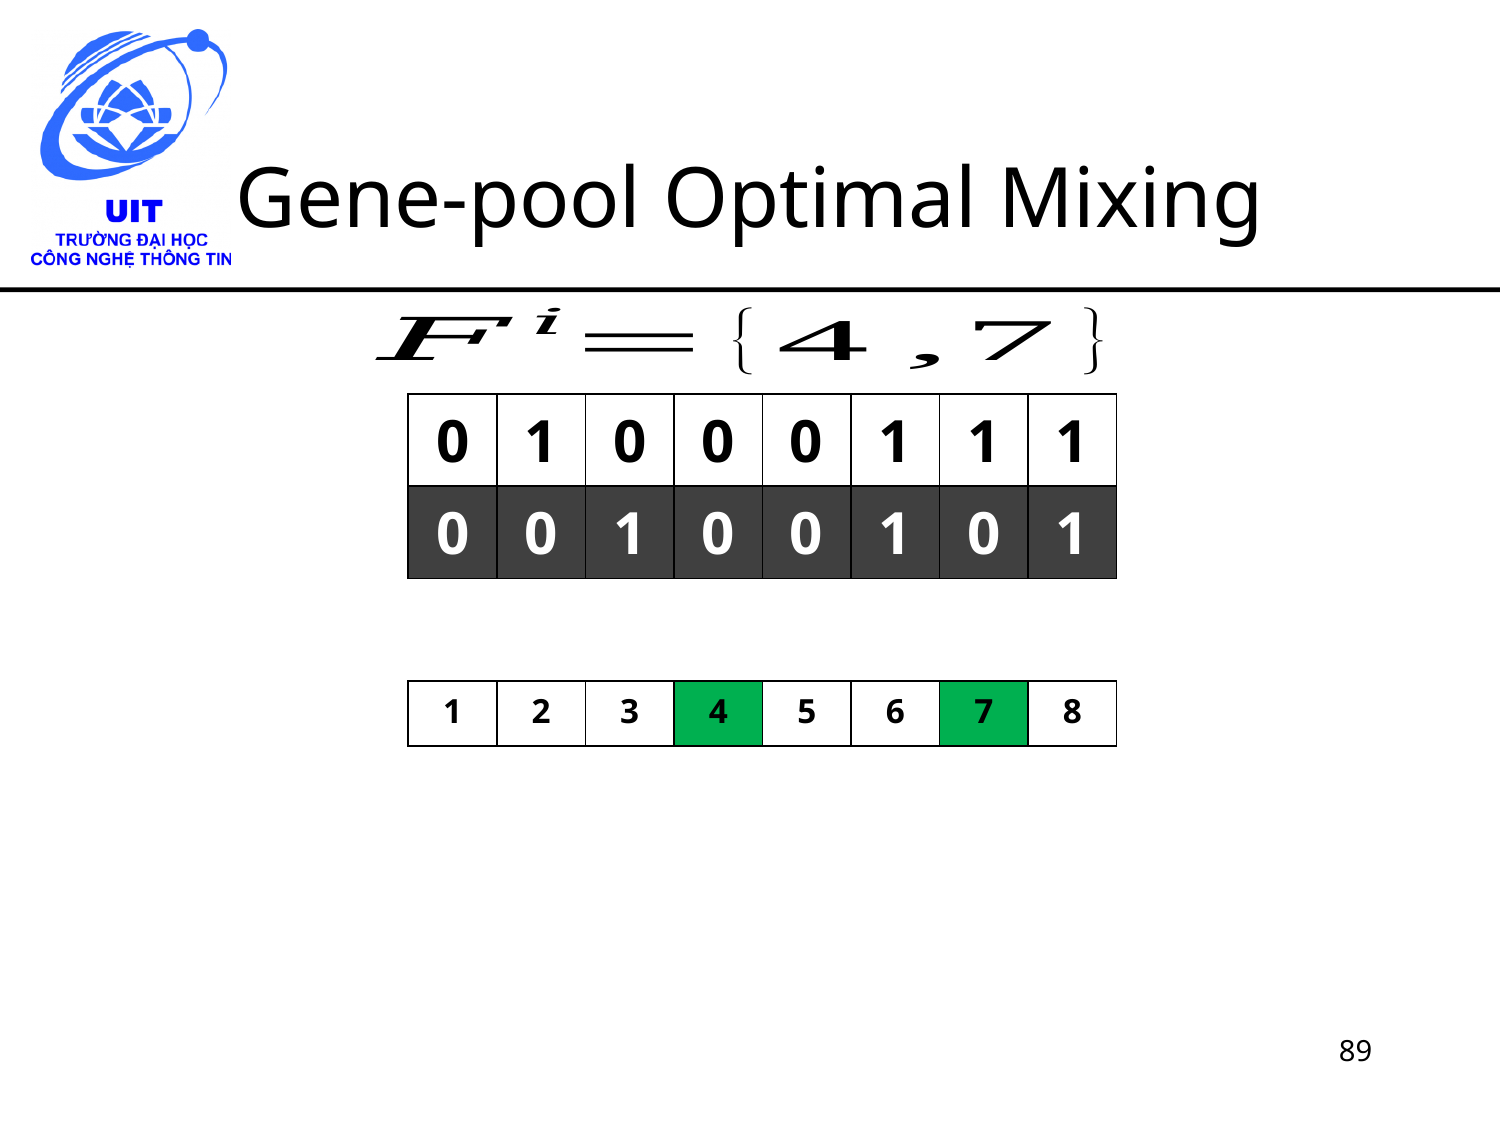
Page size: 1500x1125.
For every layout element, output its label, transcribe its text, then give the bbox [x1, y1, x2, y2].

title Gene-pool Optimal Mixing [112, 99, 1388, 288]
table_cell 1 [852, 487, 939, 578]
table_header 0 [409, 395, 496, 485]
picture [31, 29, 231, 268]
table_header 0 [763, 395, 850, 485]
table_header 3 [586, 682, 673, 745]
table_header 6 [852, 682, 939, 745]
table_cell 0 [940, 487, 1027, 578]
table_cell 0 [498, 487, 585, 578]
table_header 1 [1029, 395, 1116, 485]
table_header 1 [409, 682, 496, 745]
table_cell 0 [763, 487, 850, 578]
table_cell 0 [675, 487, 762, 578]
slide_number 89 [1074, 1024, 1388, 1101]
table_header 1 [940, 395, 1027, 485]
table_header 5 [763, 682, 850, 745]
table_cell 1 [586, 487, 673, 578]
table_header 1 [852, 395, 939, 485]
table_cell 1 [1029, 487, 1116, 578]
table_cell 0 [409, 487, 496, 578]
table_header 4 [675, 682, 762, 745]
table_header 7 [940, 682, 1027, 745]
table_header 0 [586, 395, 673, 485]
table_header 2 [498, 682, 585, 745]
table_header 0 [675, 395, 762, 485]
table_header 1 [498, 395, 585, 485]
table_header 8 [1029, 682, 1116, 745]
